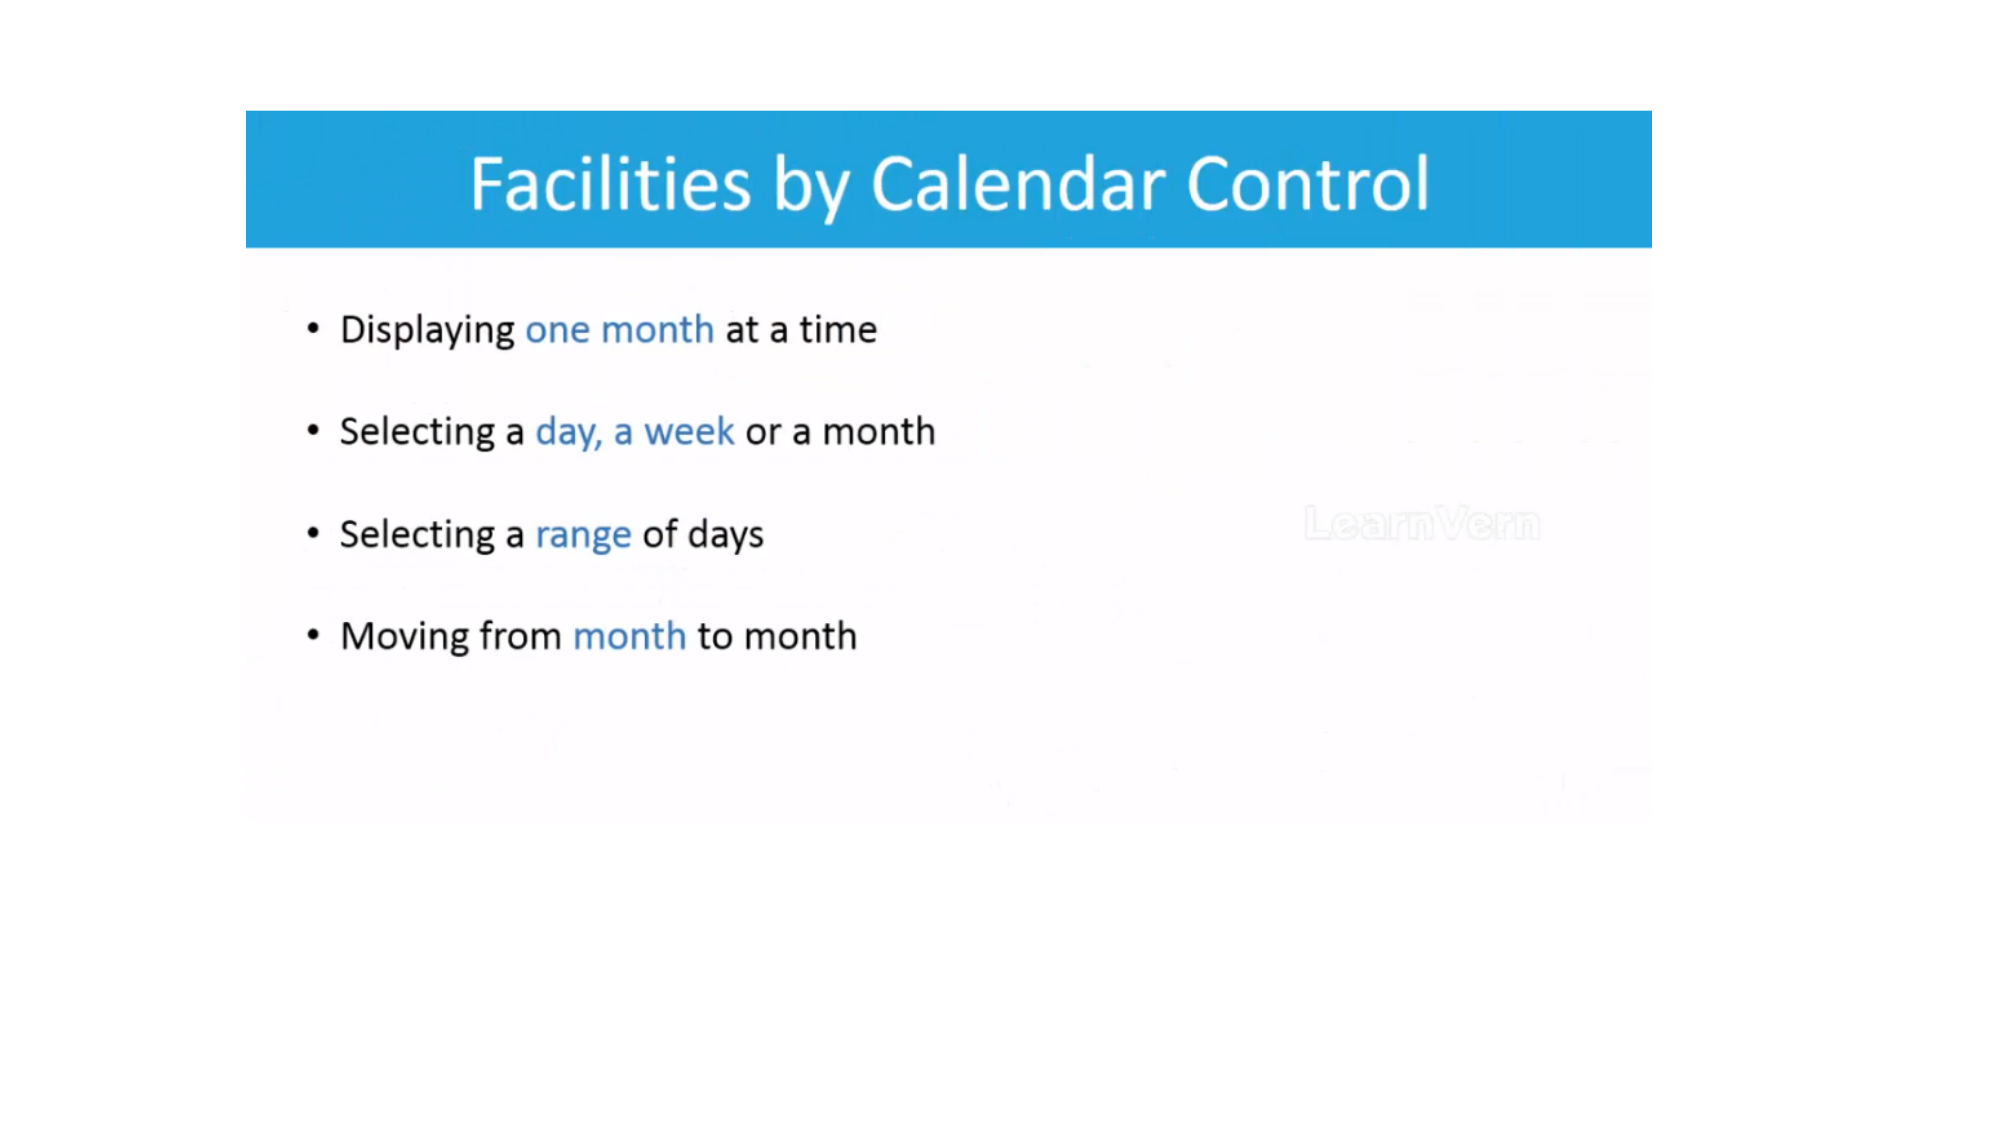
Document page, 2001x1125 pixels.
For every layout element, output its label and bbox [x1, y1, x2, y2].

list [246, 107, 1652, 822]
